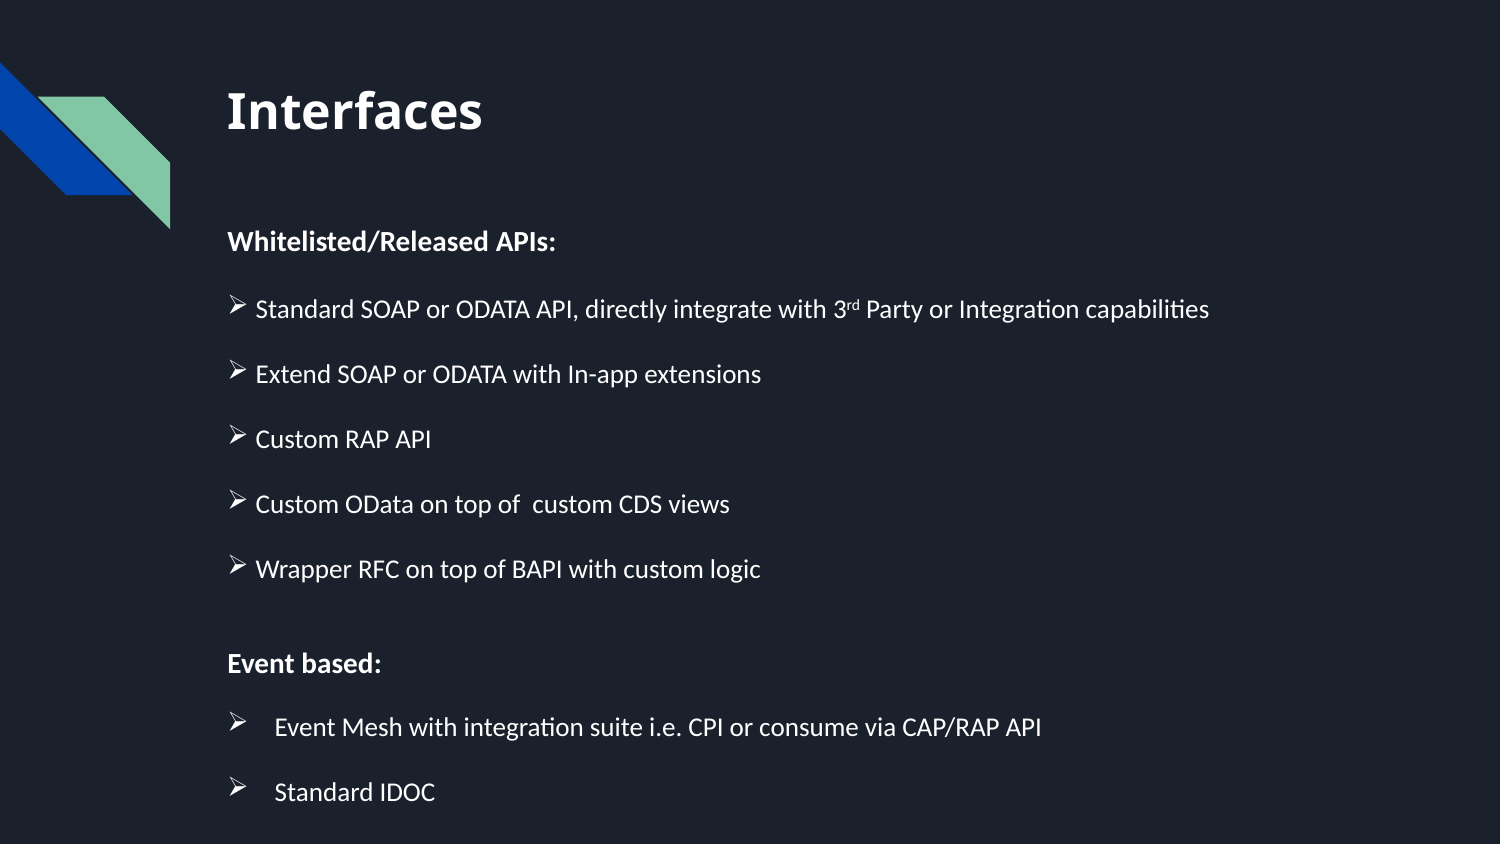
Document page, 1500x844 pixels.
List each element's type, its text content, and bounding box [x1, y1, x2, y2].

title Interfaces [212, 64, 1368, 214]
text_box Whitelisted/Released APIs: Standard SOAP or ODATA API, directly integrate with 3rd Party or Integration capabilities Extend SOAP or ODATA with In-app extensions Custom RAP API Custom OData on top of custom CDS views Wrapper RFC on top of BAPI with custom logic Event based: Event Mesh with integration suite i.e. CPI or consume via CAP/RAP API Standard IDOC [212, 214, 1368, 844]
